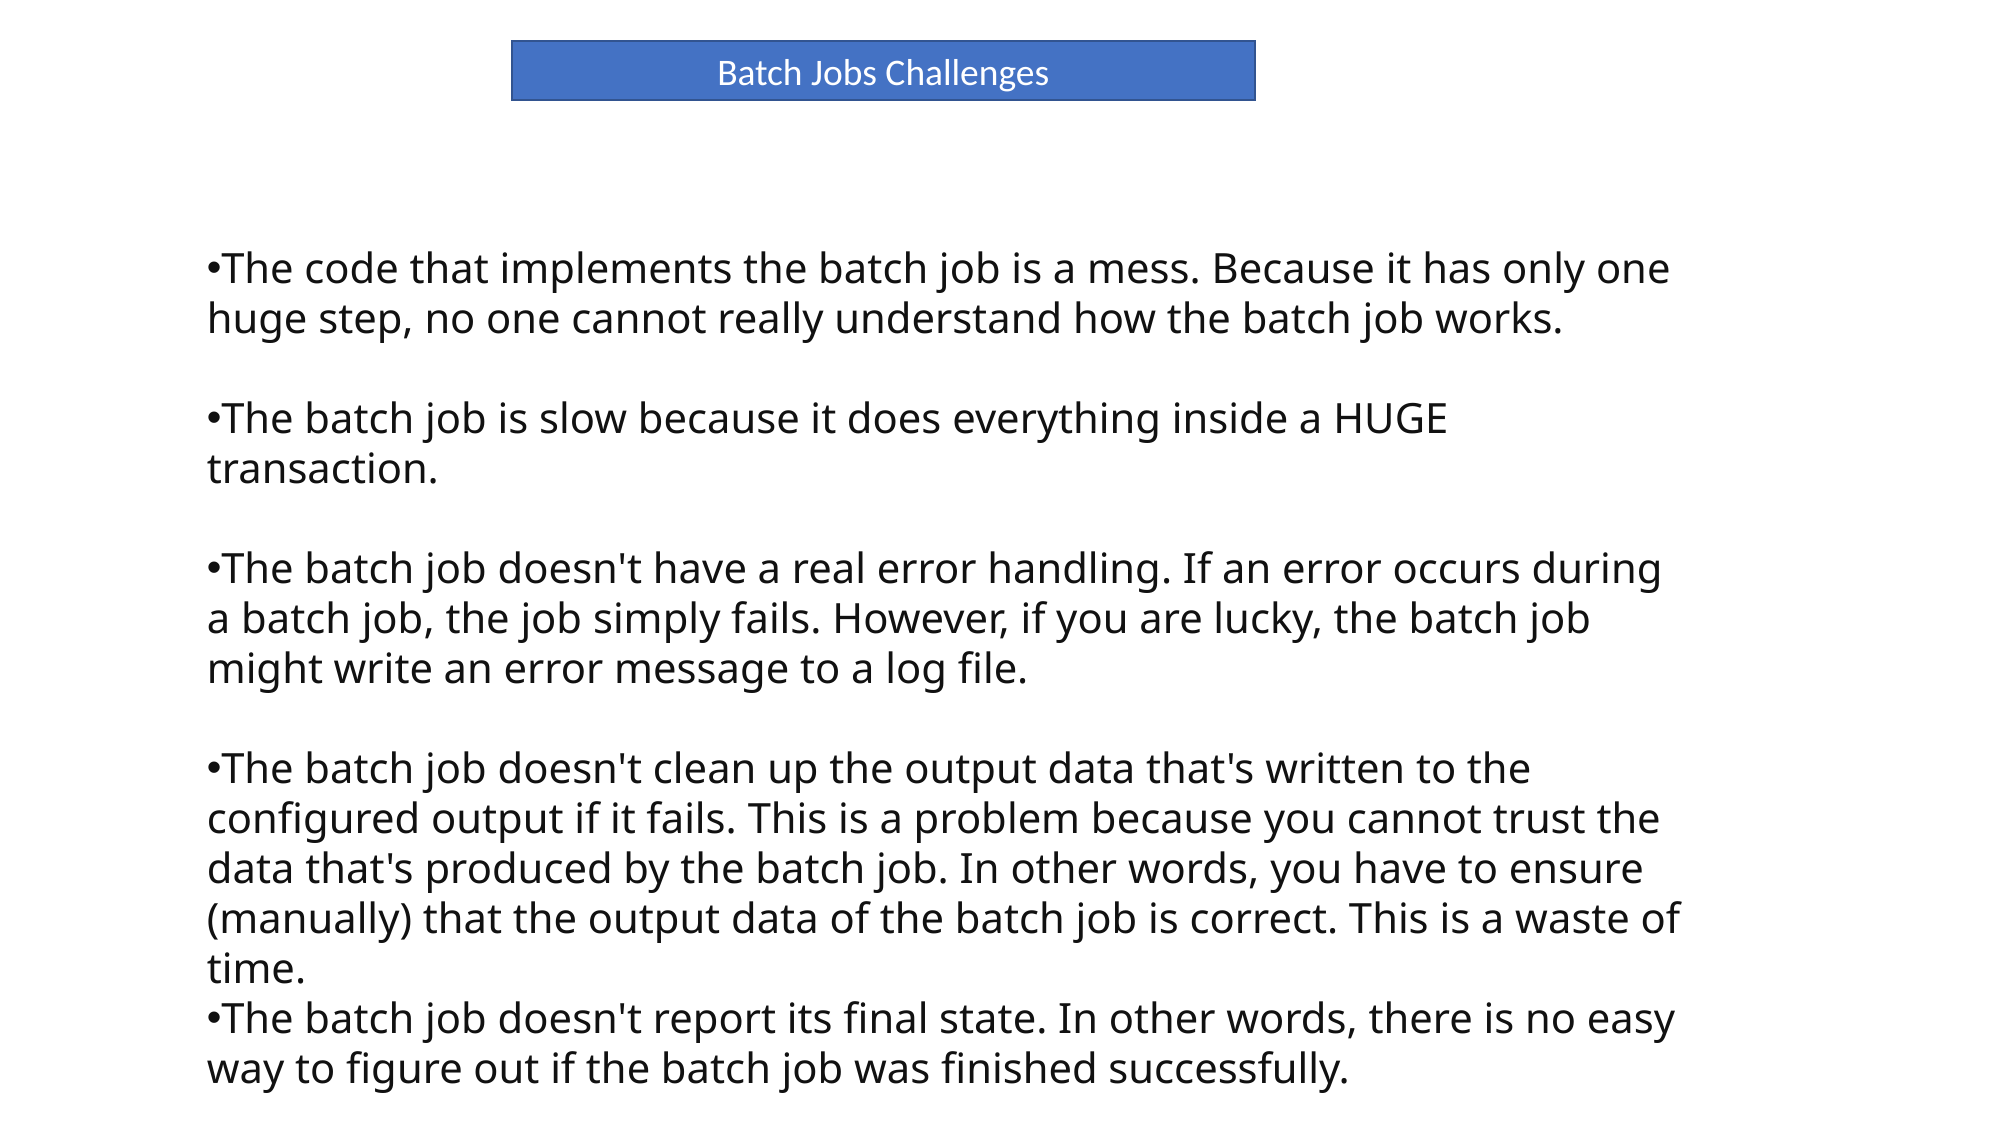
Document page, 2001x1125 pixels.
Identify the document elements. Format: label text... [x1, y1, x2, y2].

text_box Batch Jobs Challenges [511, 40, 1256, 101]
text_box The code that implements the batch job is a mess. Because it has only one huge step, no one cannot really understand how the batch job works. The batch job is slow because it does everything inside a HUGE transaction. The batch job doesn't have a real error handling. If an error occurs during a batch job, the job simply fails. However, if you are lucky, the batch job might write an error message to a log file. The batch job doesn't clean up the output data that's written to the configured output if it fails. This is a problem because you cannot trust the data that's produced by the batch job. In other words, you have to ensure (manually) that the output data of the batch job is correct. This is a waste of time. The batch job doesn't report its final state. In other words, there is no easy way to figure out if the batch job was finished successfully. [192, 234, 1705, 1100]
